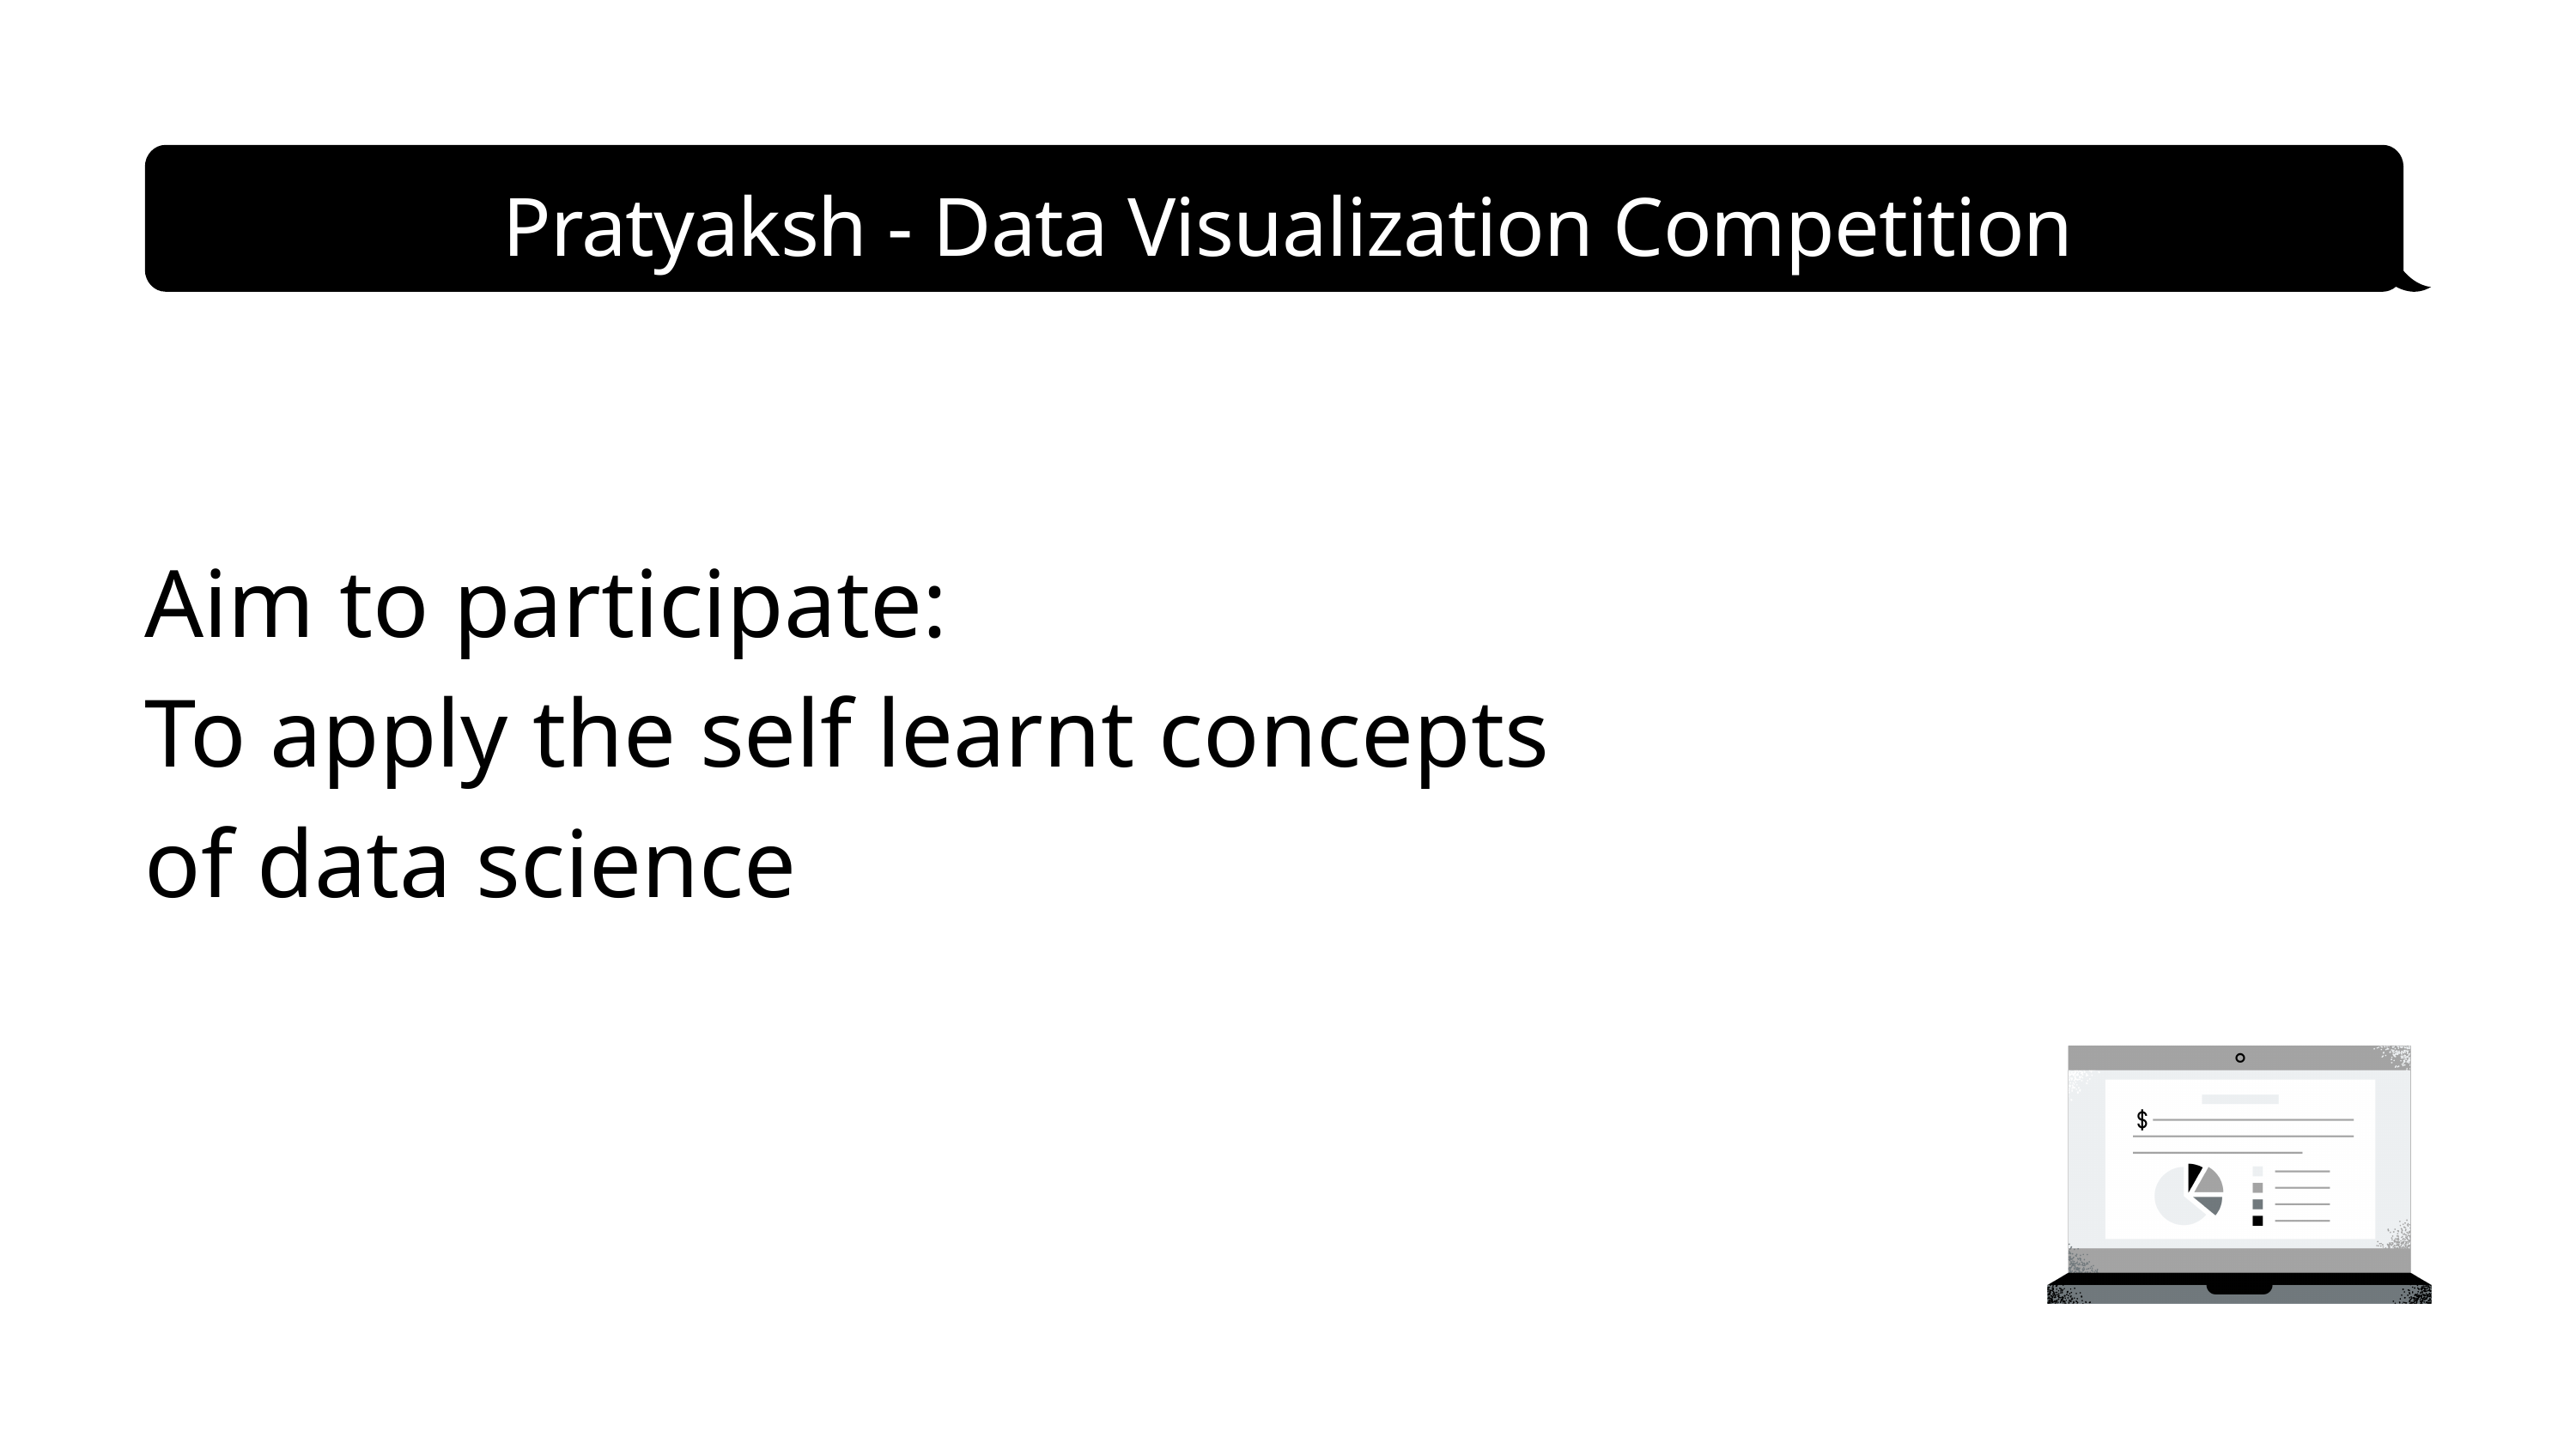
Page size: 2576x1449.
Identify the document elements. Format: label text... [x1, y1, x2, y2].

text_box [144, 144, 2432, 292]
picture [2047, 1045, 2432, 1304]
text_box Aim to participate: To apply the self learnt concepts of data science [144, 525, 1568, 917]
